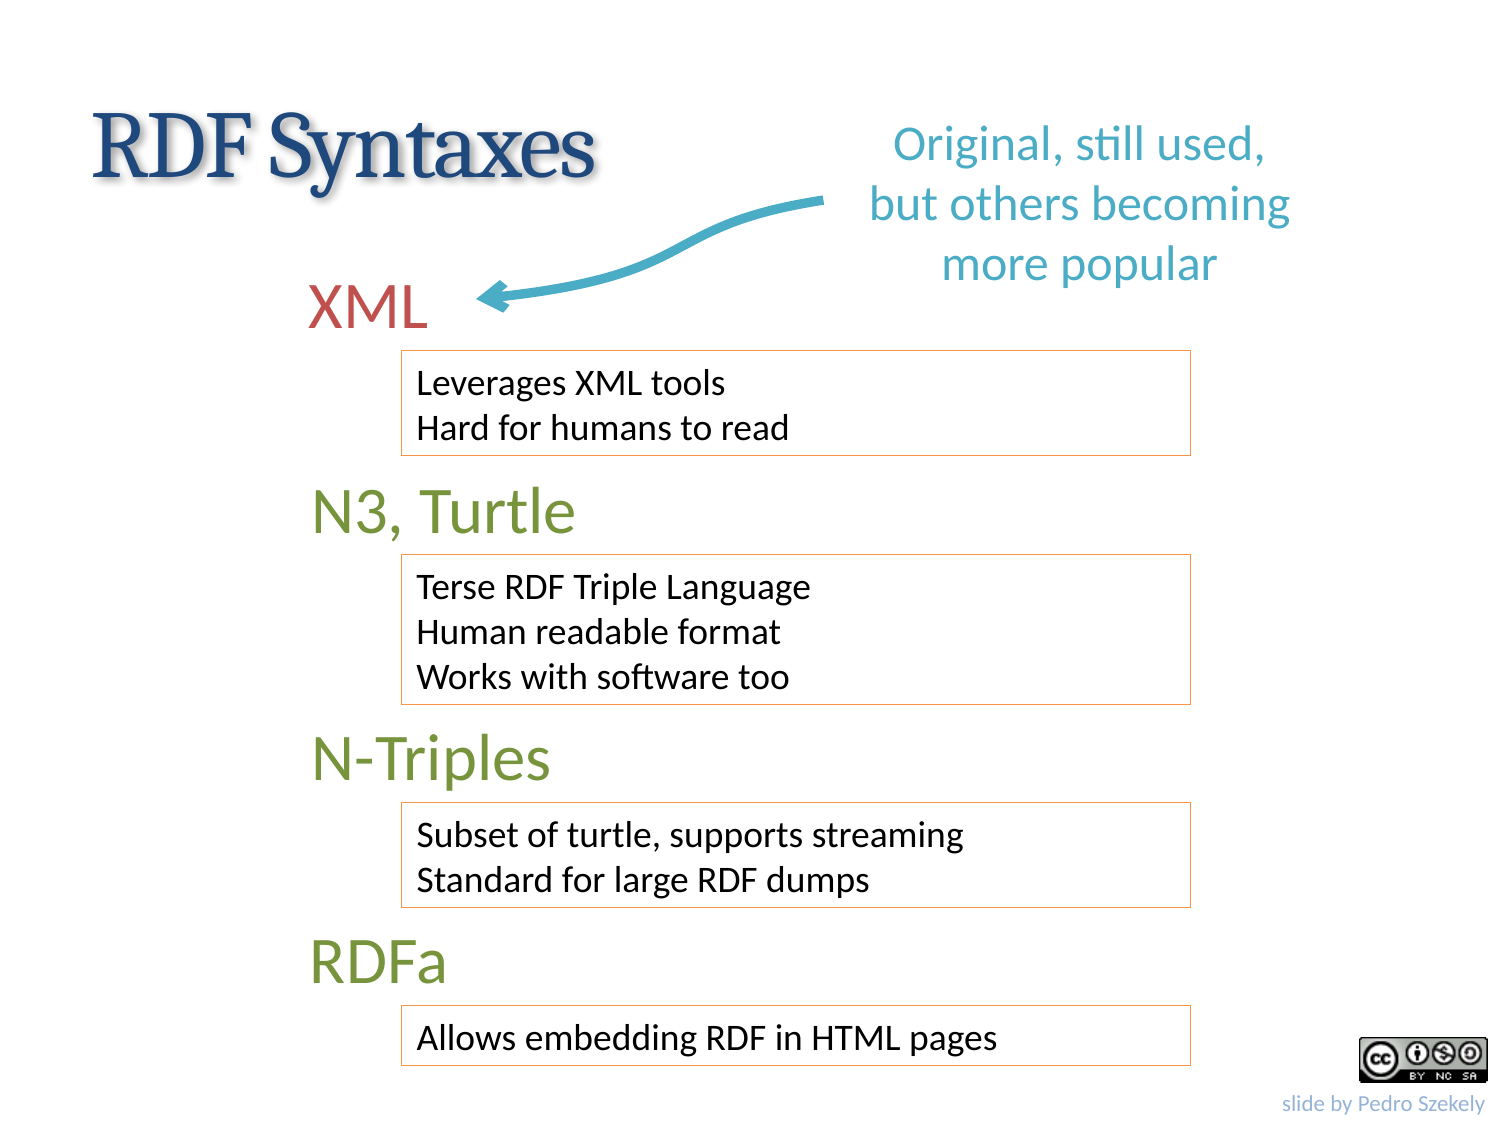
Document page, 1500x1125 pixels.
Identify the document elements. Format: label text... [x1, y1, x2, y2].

text_box N-Triples [296, 706, 567, 802]
text_box Terse RDF Triple Language Human readable format Works with software too [401, 554, 1191, 705]
text_box Subset of turtle, supports streaming Standard for large RDF dumps [401, 802, 1191, 908]
text_box Original, still used, but others becoming more popular [839, 102, 1320, 298]
text_box RDFa [295, 909, 464, 1005]
text_box XML [293, 254, 444, 350]
text_box Leverages XML tools Hard for humans to read [401, 350, 1191, 456]
text_box Allows embedding RDF in HTML pages [401, 1005, 1191, 1066]
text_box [1262, 1019, 1500, 1125]
title RDF Syntaxes [75, 45, 1434, 233]
text_box [476, 198, 824, 306]
text_box N3, Turtle [296, 458, 593, 554]
